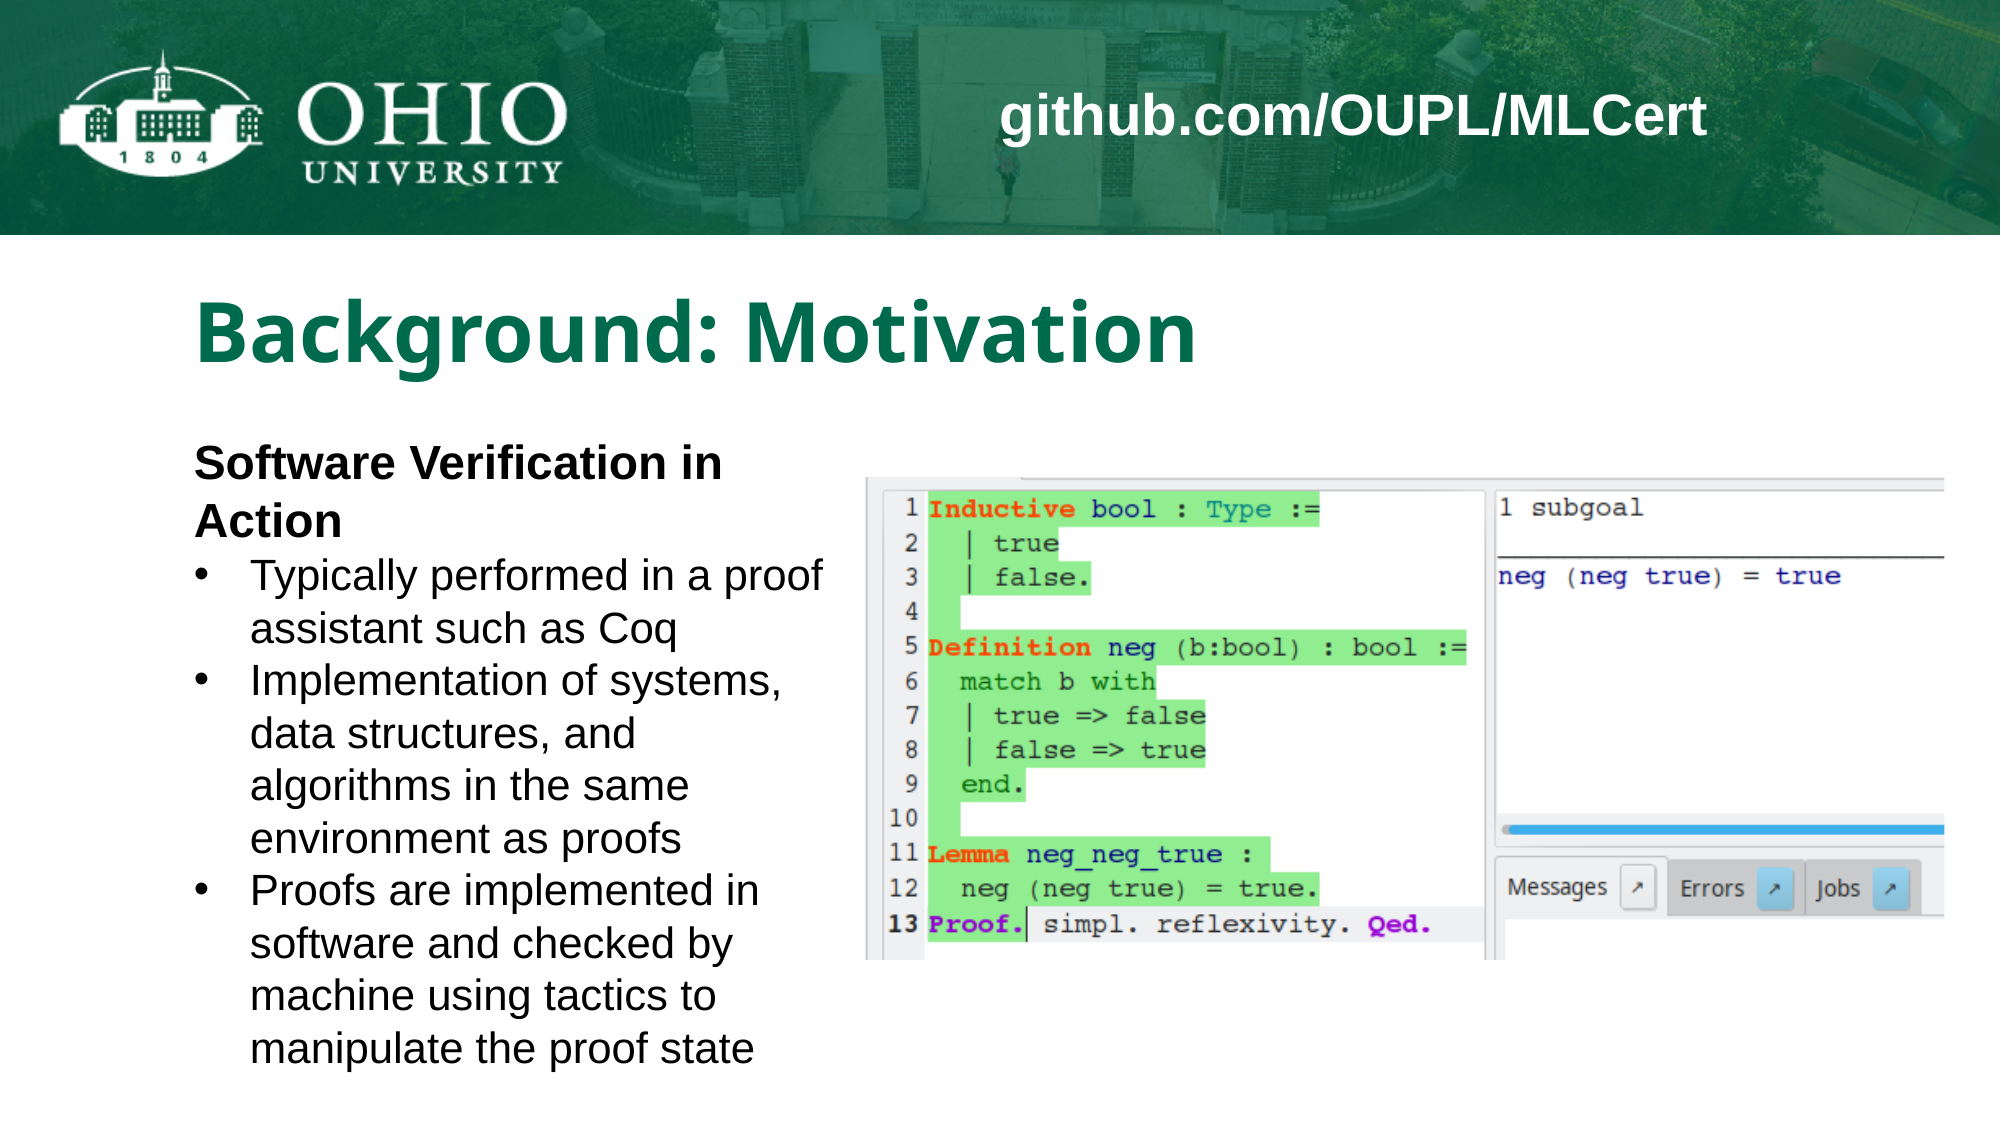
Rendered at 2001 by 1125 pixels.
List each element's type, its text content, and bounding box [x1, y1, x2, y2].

picture [864, 477, 1945, 960]
picture [0, 0, 2000, 235]
text_box Software Verification in Action Typically performed in a proof assistant such as Coq Implementation of systems, data structures, and algorithms in the same environment as proofs Proofs are implemented in software and checked by machine using tactics to manipulate the proof state [178, 424, 865, 1080]
text_box Background: Motivation [178, 271, 1617, 387]
